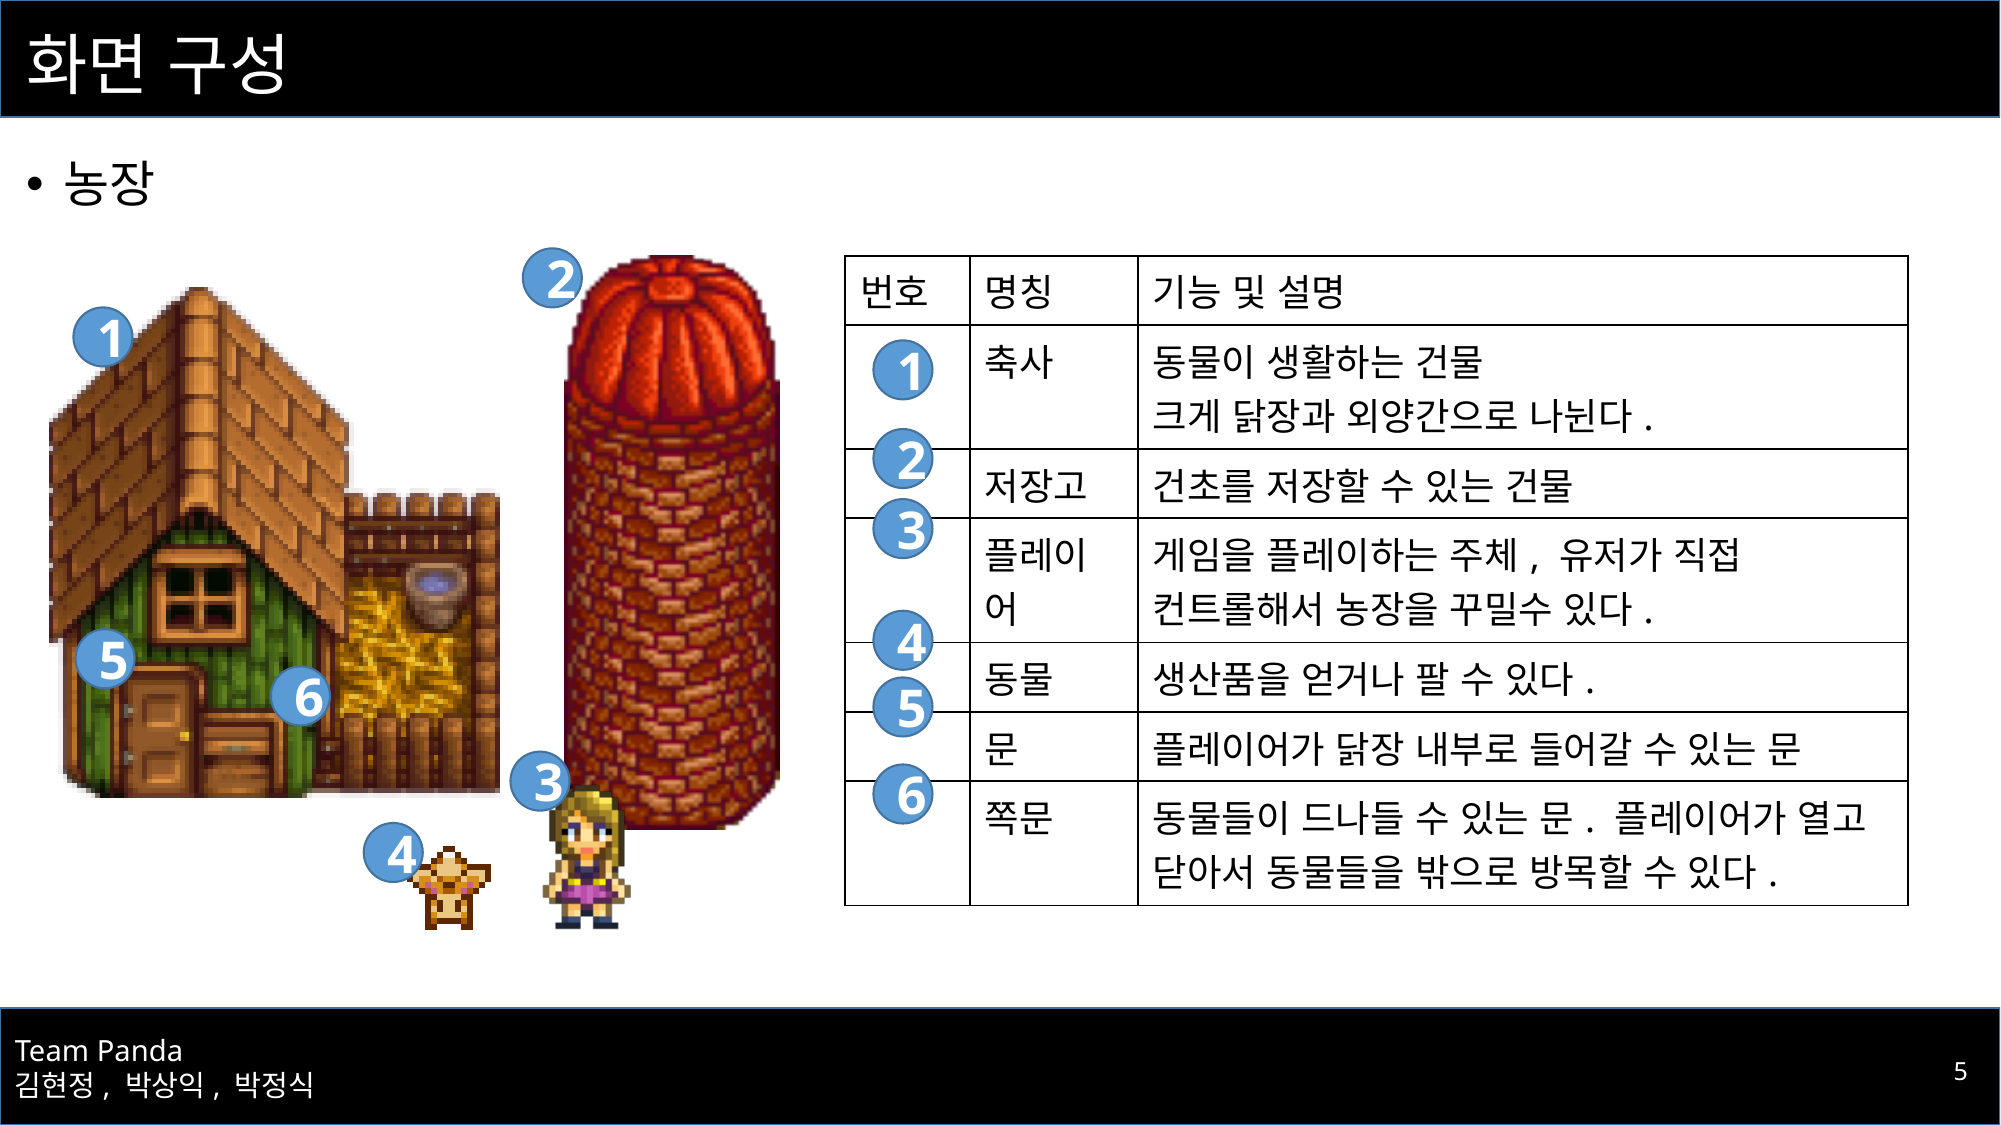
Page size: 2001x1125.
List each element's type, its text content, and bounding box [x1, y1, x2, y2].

table_cell 플레이어 [971, 519, 1137, 642]
table_cell 동물이 생활하는 건물 크게 닭장과 외양간으로 나뉜다. [1139, 326, 1907, 448]
table_cell 게임을 플레이하는 주체, 유저가 직접 컨트롤해서 농장을 꾸밀수 있다. [1139, 519, 1907, 642]
table_cell [846, 450, 969, 517]
picture [402, 835, 500, 939]
text_box 2 [872, 427, 934, 490]
text_box 4 [362, 821, 419, 884]
text_box 3 [872, 498, 934, 560]
text_box 5 [872, 676, 934, 738]
table_cell [846, 782, 969, 905]
text_box 4 [872, 609, 934, 671]
table_cell [846, 519, 969, 642]
table_header 명칭 [971, 257, 1137, 324]
table_cell [846, 326, 969, 448]
table_cell 건초를 저장할 수 있는 건물 [1139, 450, 1907, 517]
table_header 기능 및 설명 [1139, 257, 1907, 324]
text_box 6 [872, 763, 934, 825]
table_header 번호 [846, 257, 969, 324]
table_cell 축사 [971, 326, 1137, 448]
picture [49, 287, 500, 798]
text_box 1 [872, 339, 934, 401]
table_cell 동물 [971, 643, 1137, 711]
text_box 3 [509, 750, 537, 812]
table_cell 문 [971, 713, 1137, 780]
title 화면 구성 [10, 3, 1736, 132]
table_cell [846, 713, 969, 780]
text_box 2 [521, 247, 573, 309]
table_cell [846, 643, 969, 711]
table_cell 쪽문 [971, 782, 1137, 905]
table_cell 저장고 [971, 450, 1137, 517]
table_cell 생산품을 얻거나 팔 수 있다. [1139, 643, 1907, 711]
table_cell 플레이어가 닭장 내부로 들어갈 수 있는 문 [1139, 713, 1907, 780]
list 농장 [10, 151, 780, 288]
picture [537, 255, 780, 975]
table_cell 동물들이 드나들 수 있는 문. 플레이어가 열고 닫아서 동물들을 밖으로 방목할 수 있다. [1139, 782, 1907, 905]
